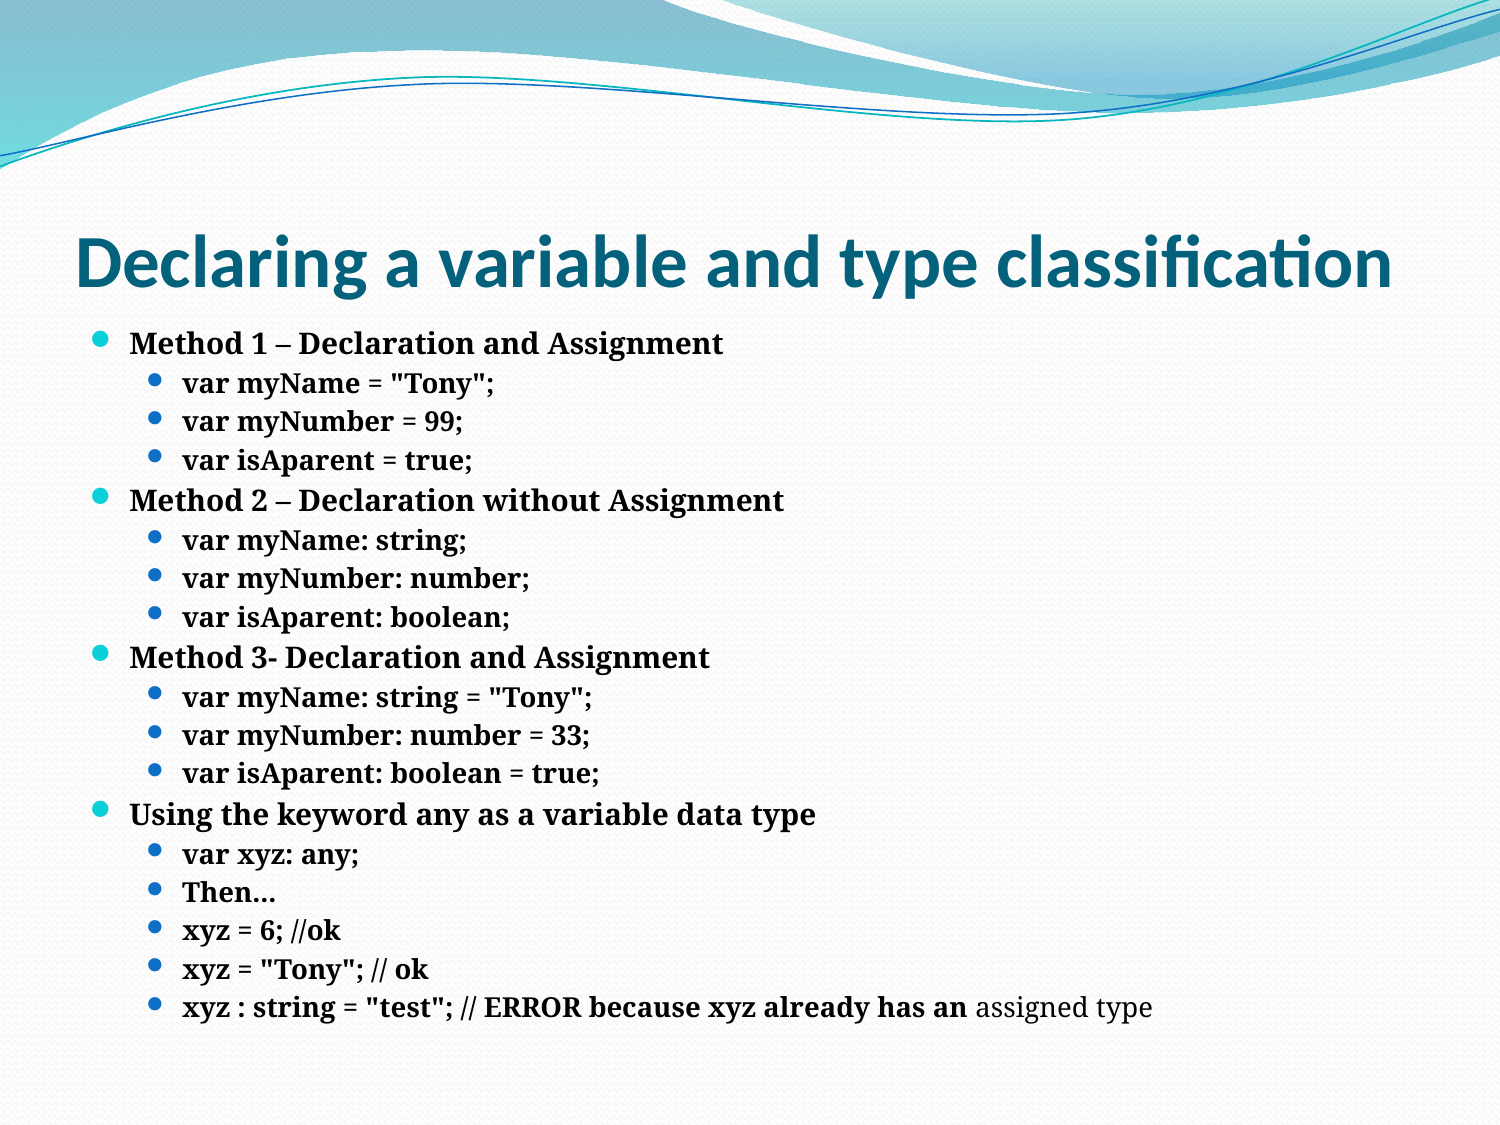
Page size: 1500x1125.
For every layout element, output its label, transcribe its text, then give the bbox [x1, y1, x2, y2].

list Method 1 – Declaration and Assignment var myName = "Tony"; var myNumber = 99; var isAparent = true; Method 2 – Declaration without Assignment var myName: string; var myNumber: number; var isAparent: boolean; Method 3- Declaration and Assignment var myName: string = "Tony"; var myNumber: number = 33; var isAparent: boolean = true; Using the keyword any as a variable data type var xyz: any; Then... xyz = 6; //ok xyz = "Tony"; // ok xyz : string = "test"; // ERROR because xyz already has an assigned type [75, 317, 1425, 1038]
title Declaring a variable and type classification [75, 115, 1425, 303]
